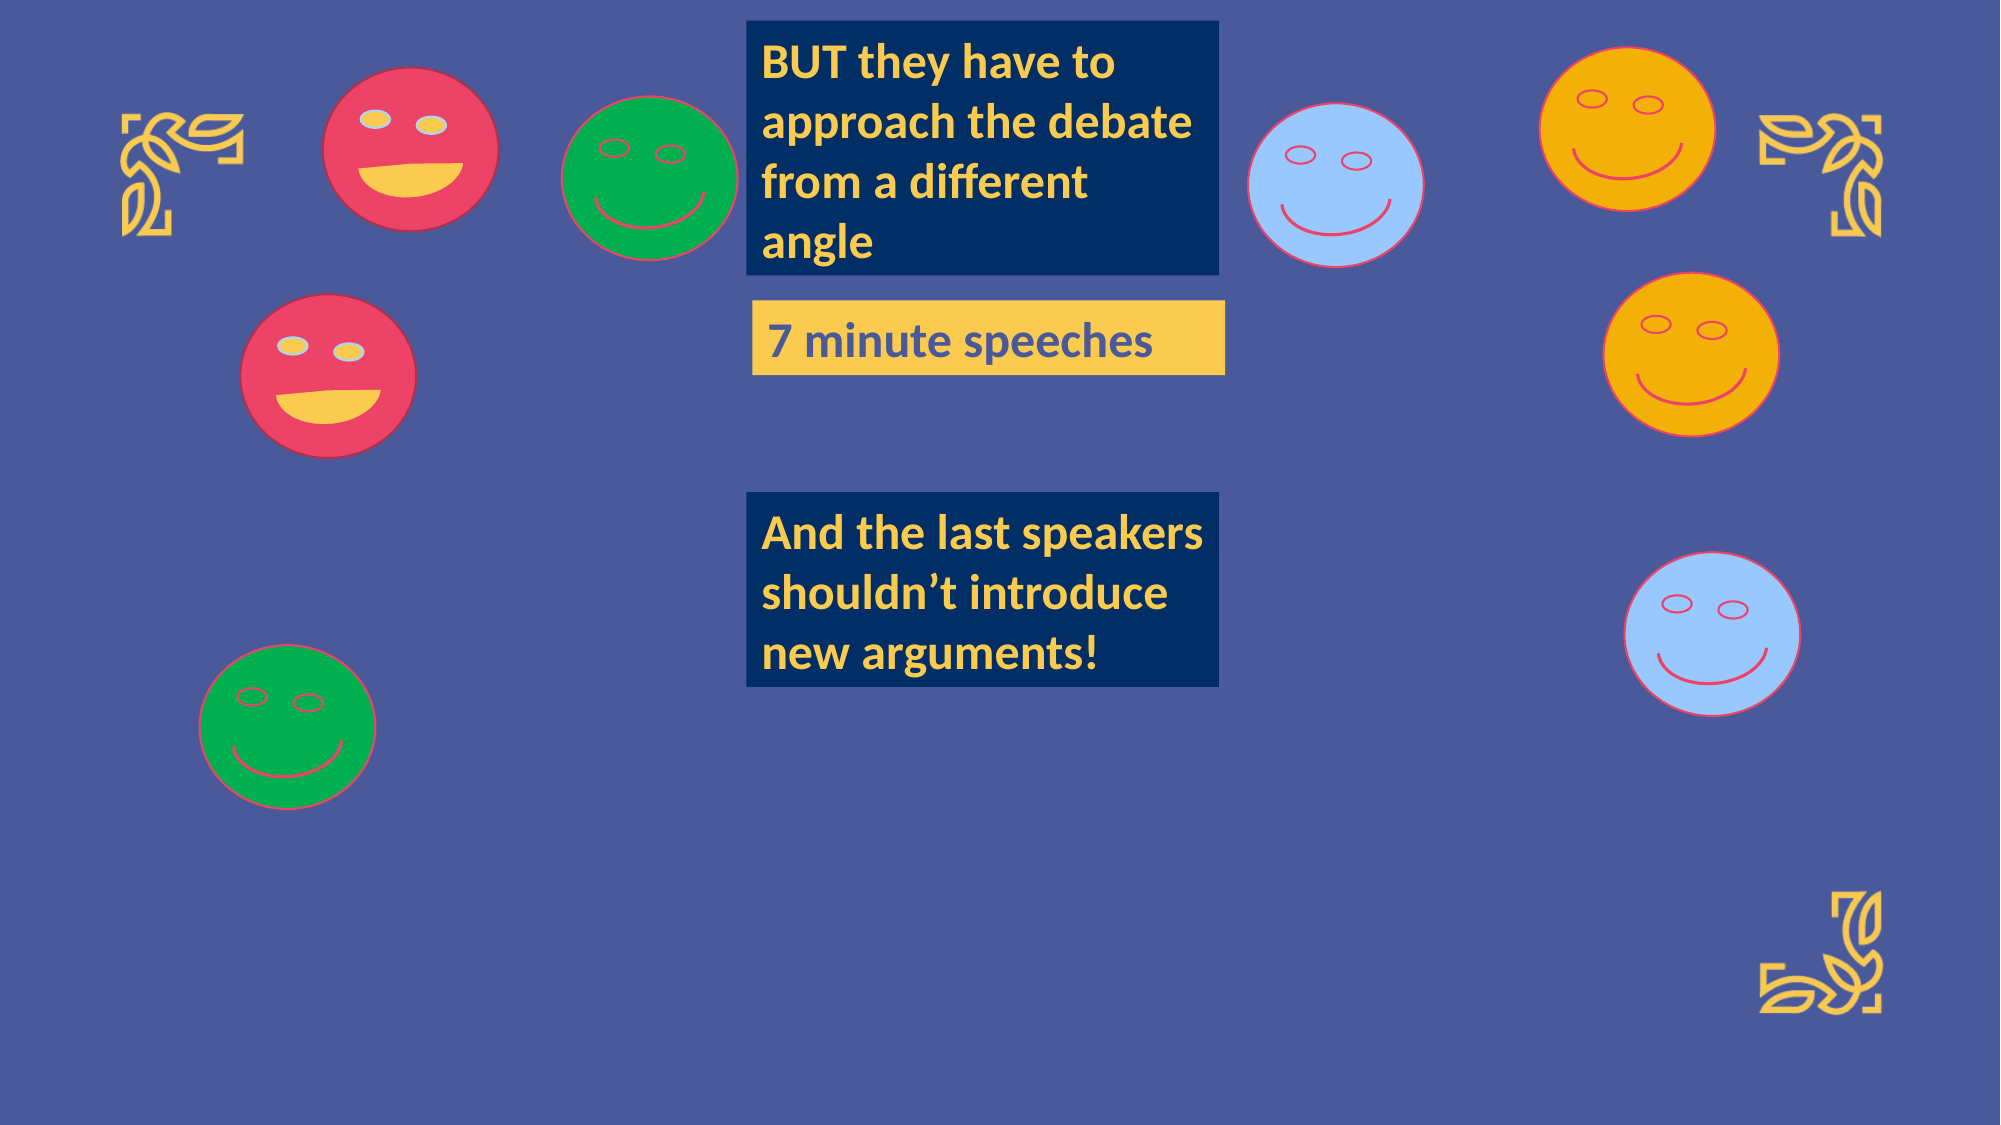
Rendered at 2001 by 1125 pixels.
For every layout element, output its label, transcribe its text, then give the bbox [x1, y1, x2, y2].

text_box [1603, 272, 1780, 437]
picture [1732, 76, 1927, 262]
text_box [199, 645, 376, 809]
text_box 7 minute speeches [752, 300, 1226, 376]
picture [82, 67, 270, 264]
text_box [1247, 103, 1424, 268]
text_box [322, 67, 499, 232]
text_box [1624, 552, 1801, 716]
picture [1734, 864, 1920, 1059]
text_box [1539, 47, 1716, 212]
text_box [561, 96, 738, 261]
text_box BUT they have to approach the debate from a different angle [746, 20, 1219, 276]
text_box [240, 294, 417, 459]
text_box And the last speakers shouldn’t introduce new arguments! [746, 492, 1219, 687]
